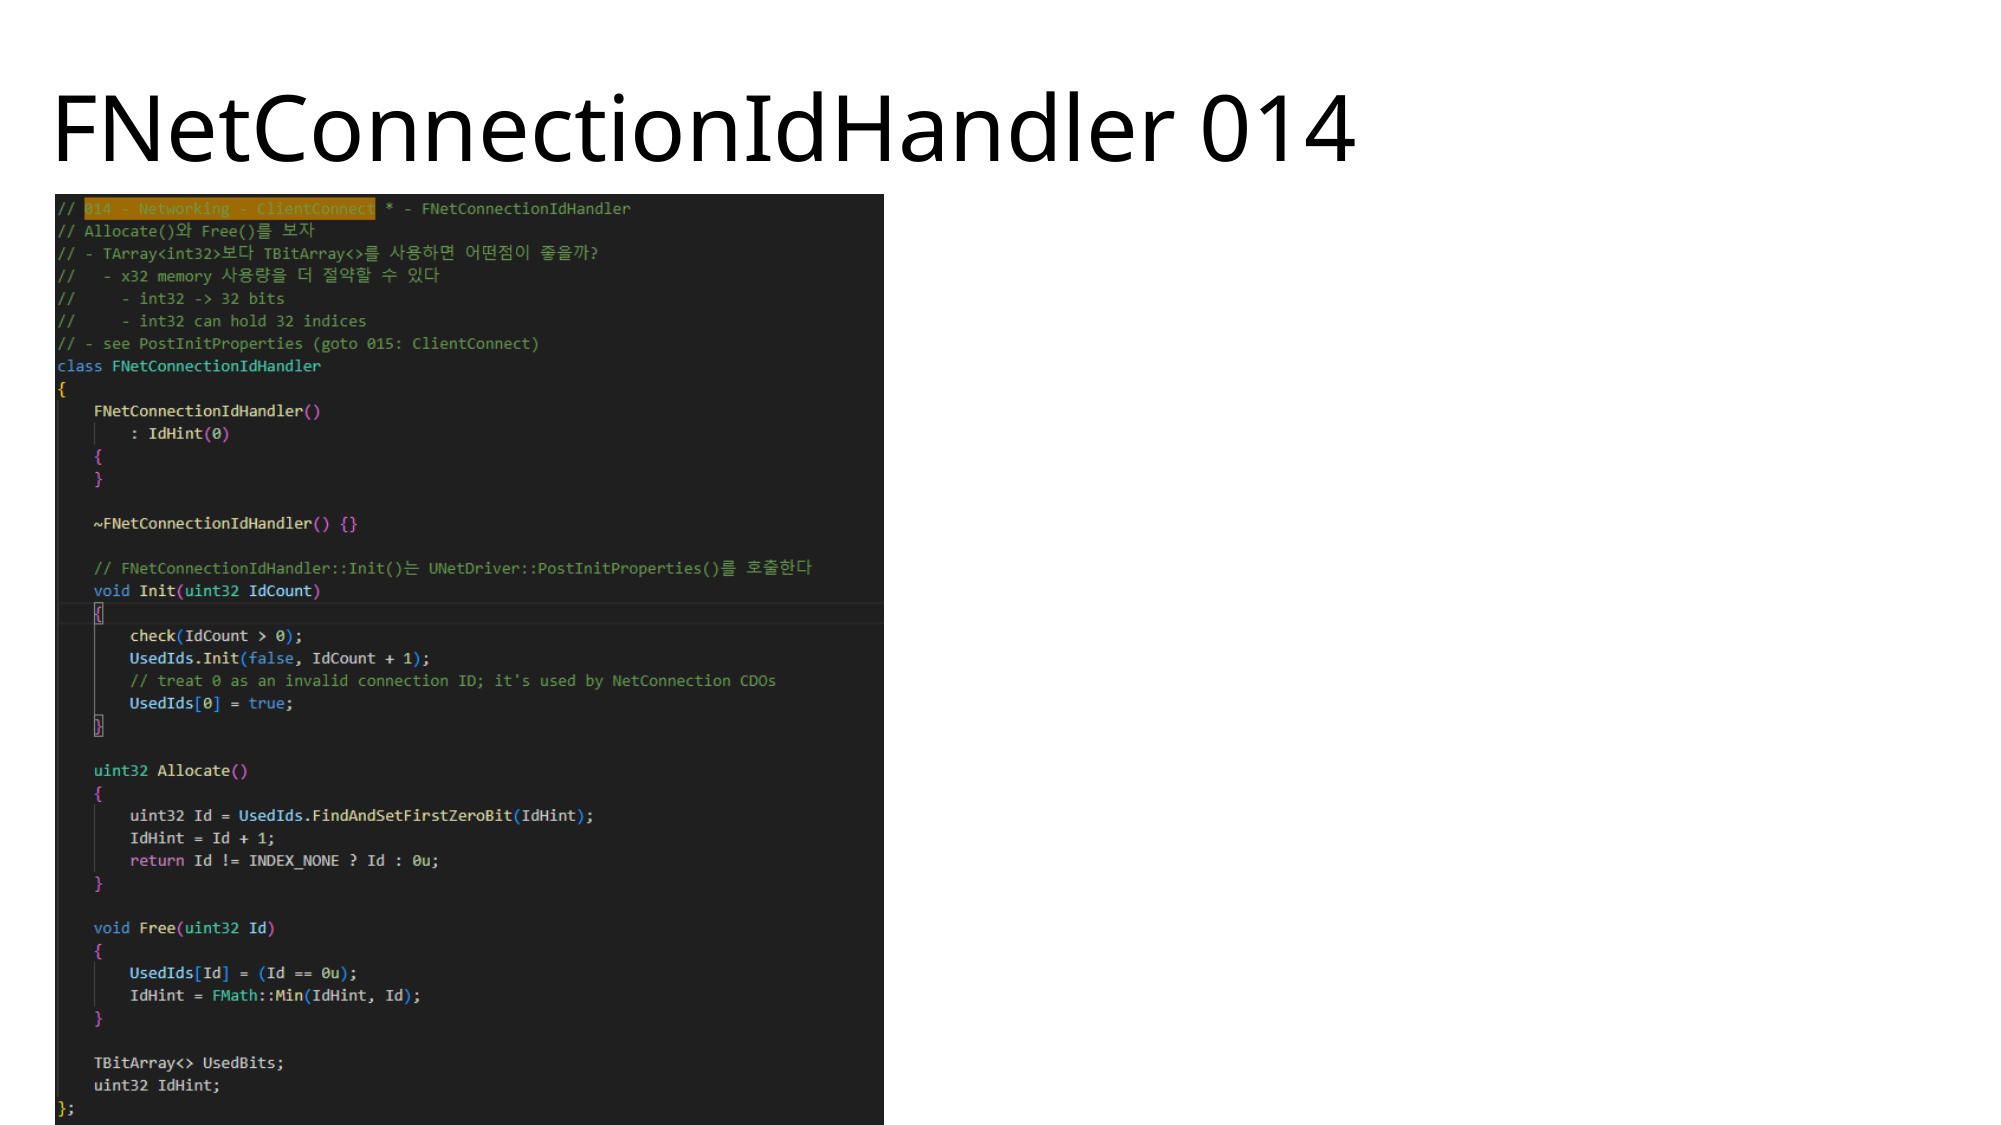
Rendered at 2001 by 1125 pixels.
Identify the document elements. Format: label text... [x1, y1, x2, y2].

picture [55, 194, 884, 1125]
text_box FNetConnectionIdHandler 014 [34, 67, 1760, 195]
